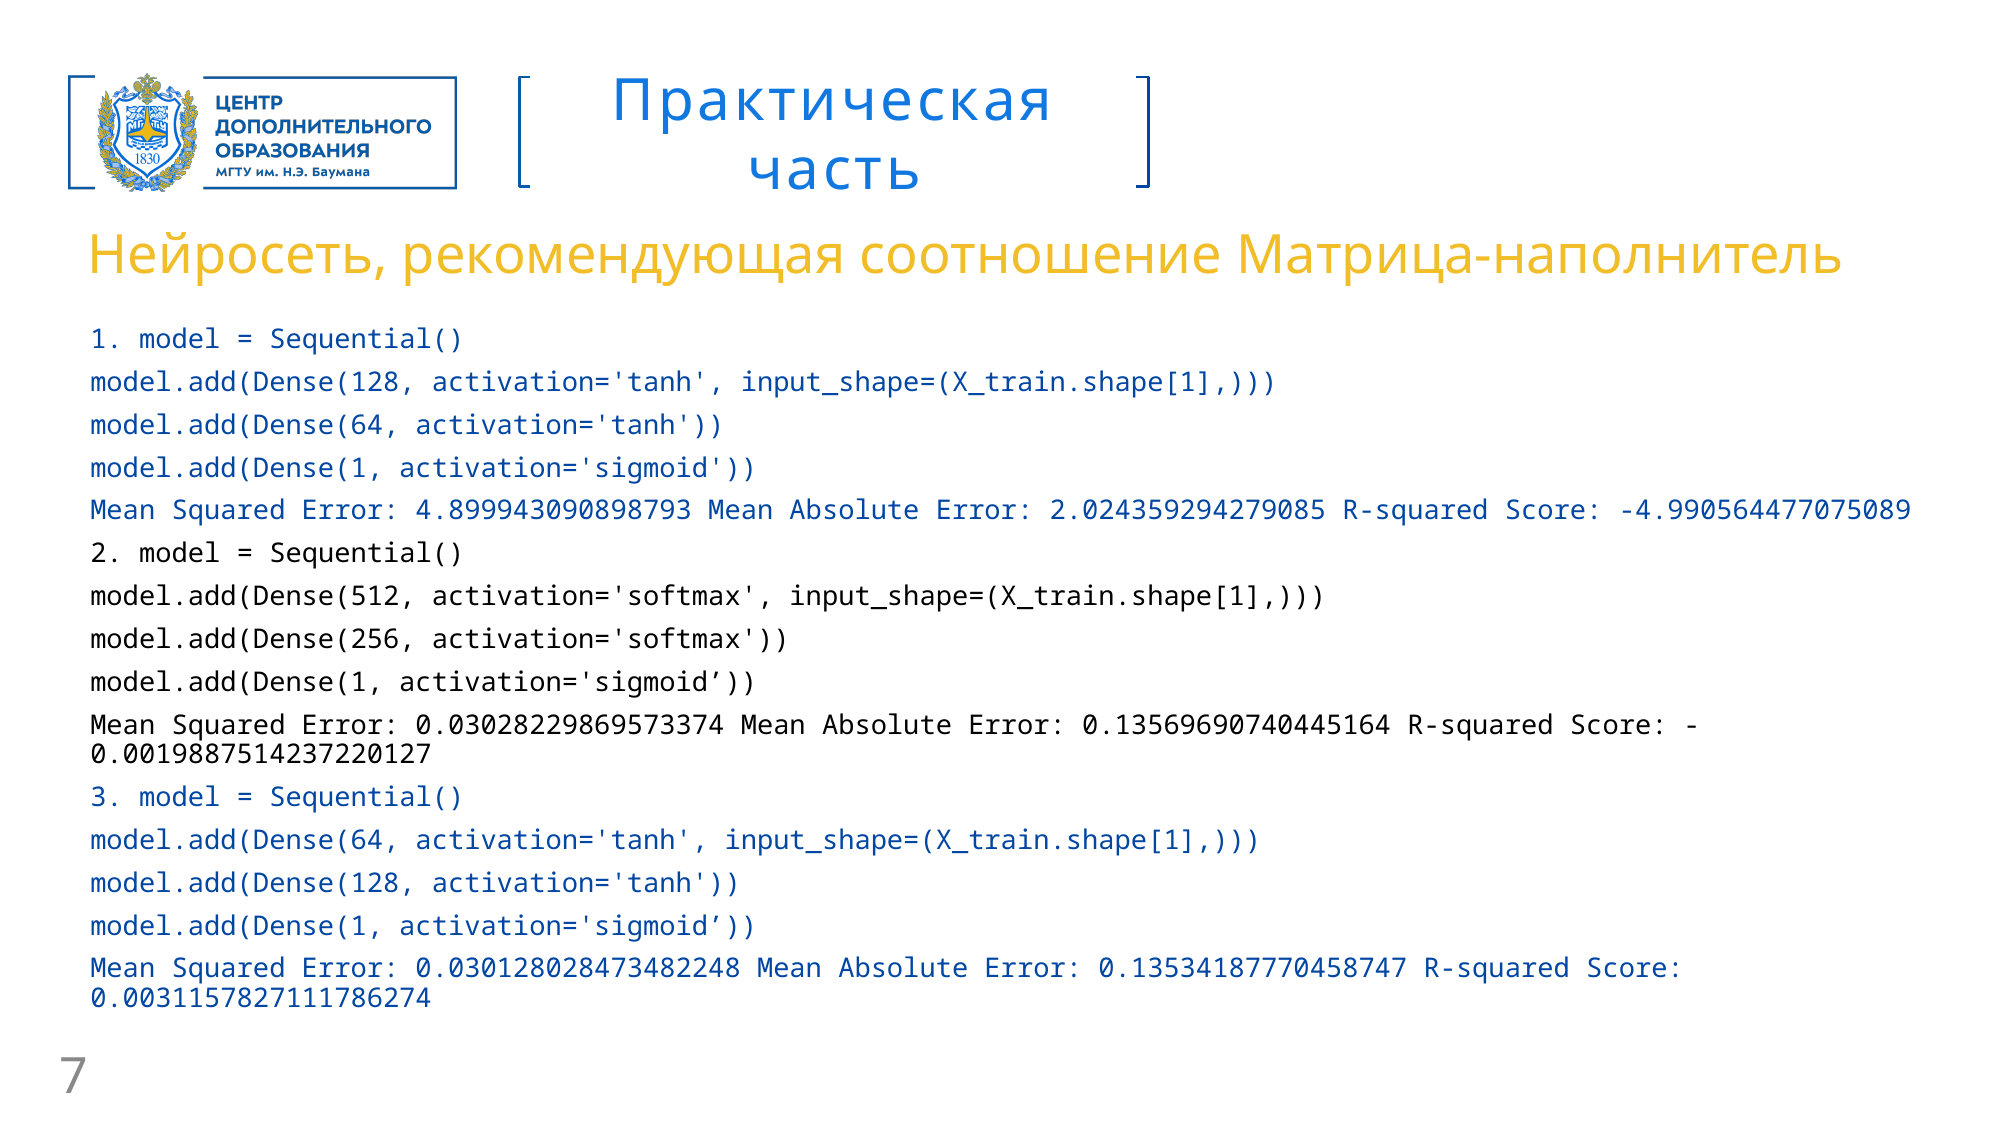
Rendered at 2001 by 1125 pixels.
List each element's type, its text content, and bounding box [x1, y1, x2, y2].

picture [68, 73, 457, 192]
list Нейросеть, рекомендующая соотношение Матрица-наполнитель [34, 218, 1897, 318]
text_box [519, 76, 1150, 187]
list 1. model = Sequential() model.add(Dense(128, activation='tanh', input_shape=(X_train.shape[1],))) model.add(Dense(64, activation='tanh')) model.add(Dense(1, activation='sigmoid')) Mean Squared Error: 4.899943090898793 Mean Absolute Error: 2.024359294279085 R-squared Score: -4.990564477075089 2. model = Sequential() model.add(Dense(512, activation='softmax', input_shape=(X_train.shape[1],))) model.add(Dense(256, activation='softmax')) model.add(Dense(1, activation='sigmoid’)) Mean Squared Error: 0.03028229869573374 Mean Absolute Error: 0.13569690740445164 R-squared Score: -0.0019887514237220127 3. model = Sequential() model.add(Dense(64, activation='tanh', input_shape=(X_train.shape[1],))) model.add(Dense(128, activation='tanh')) model.add(Dense(1, activation='sigmoid’)) Mean Squared Error: 0.030128028473482248 Mean Absolute Error: 0.13534187770458747 R-squared Score: 0.0031157827111786274 [63, 317, 1926, 1032]
slide_number 7 [44, 1055, 139, 1101]
